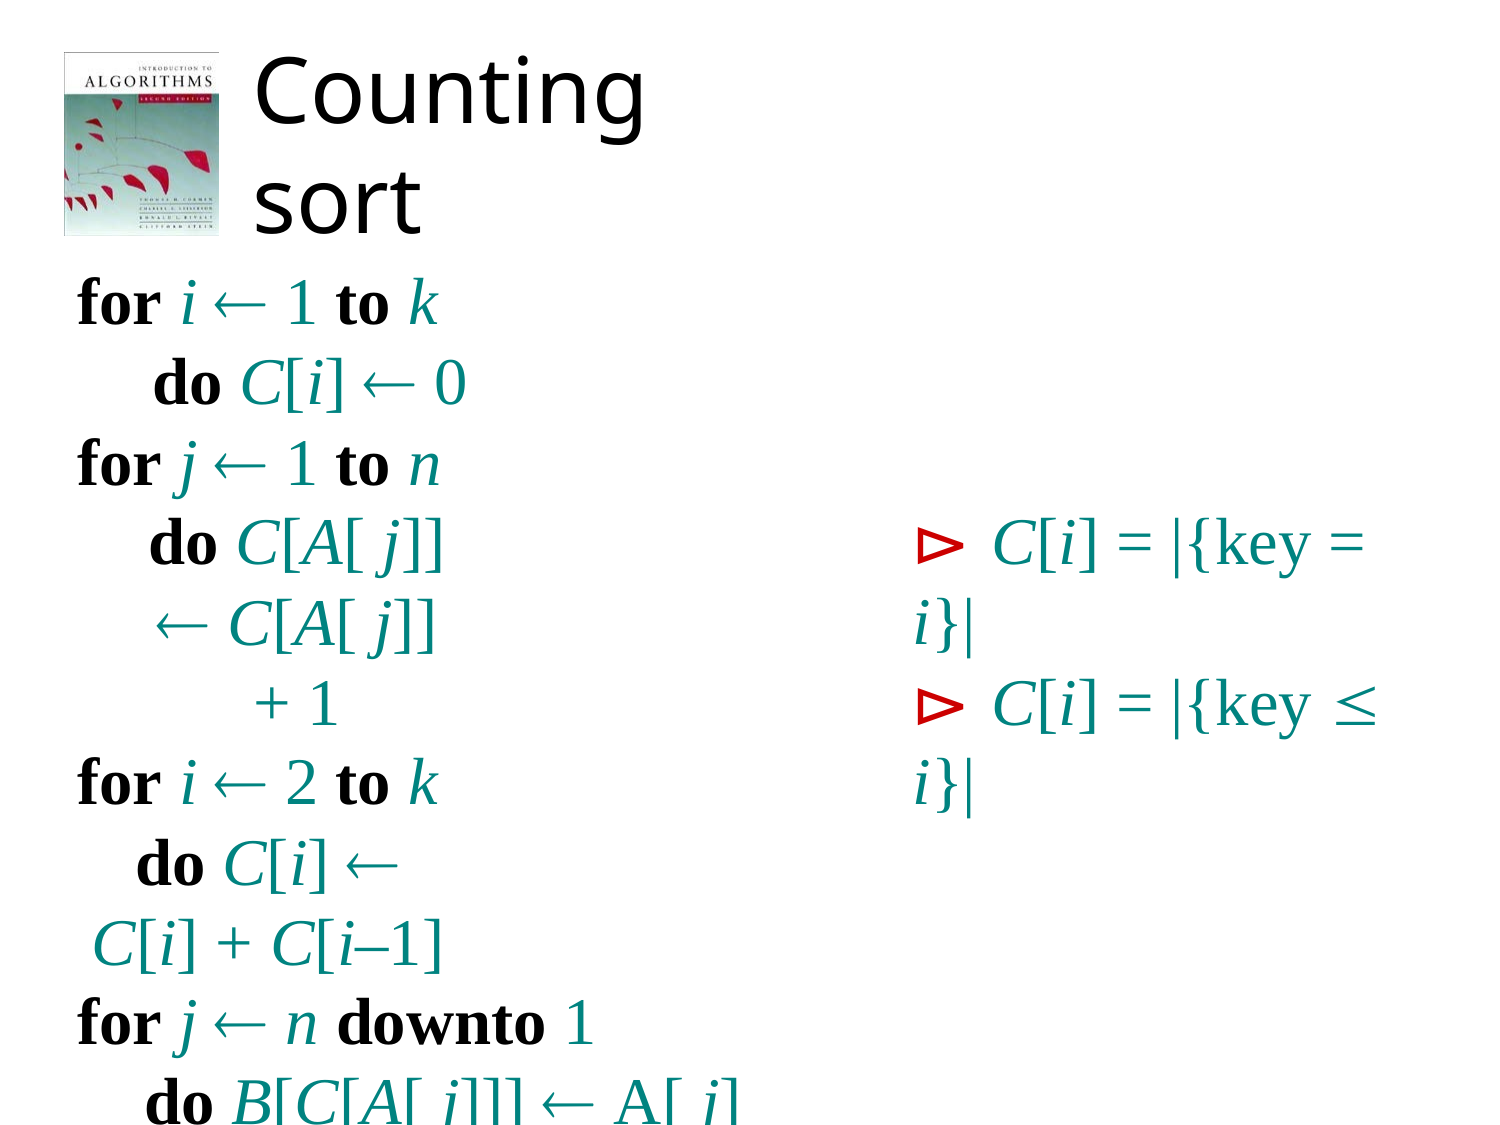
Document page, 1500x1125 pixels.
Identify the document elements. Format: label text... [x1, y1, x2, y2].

text_box for i  1 to k do C[i]  0 for j  1 to n do C[A[ j]]  C[A[ j]] + 1 for i  2 to k do C[i]  C[i] + C[i–1] for j  n downto 1 do B[C[A[ j]]]  A[ j] C[A[ j]]  C[A[ j]] – 1 [69, 256, 848, 1125]
picture [64, 52, 219, 236]
title Counting sort [250, 29, 798, 252]
text_box ⊳ C[i] = |{key  i}| [910, 656, 1434, 819]
text_box ⊳ C[i] = |{key = i}| [910, 496, 1435, 659]
